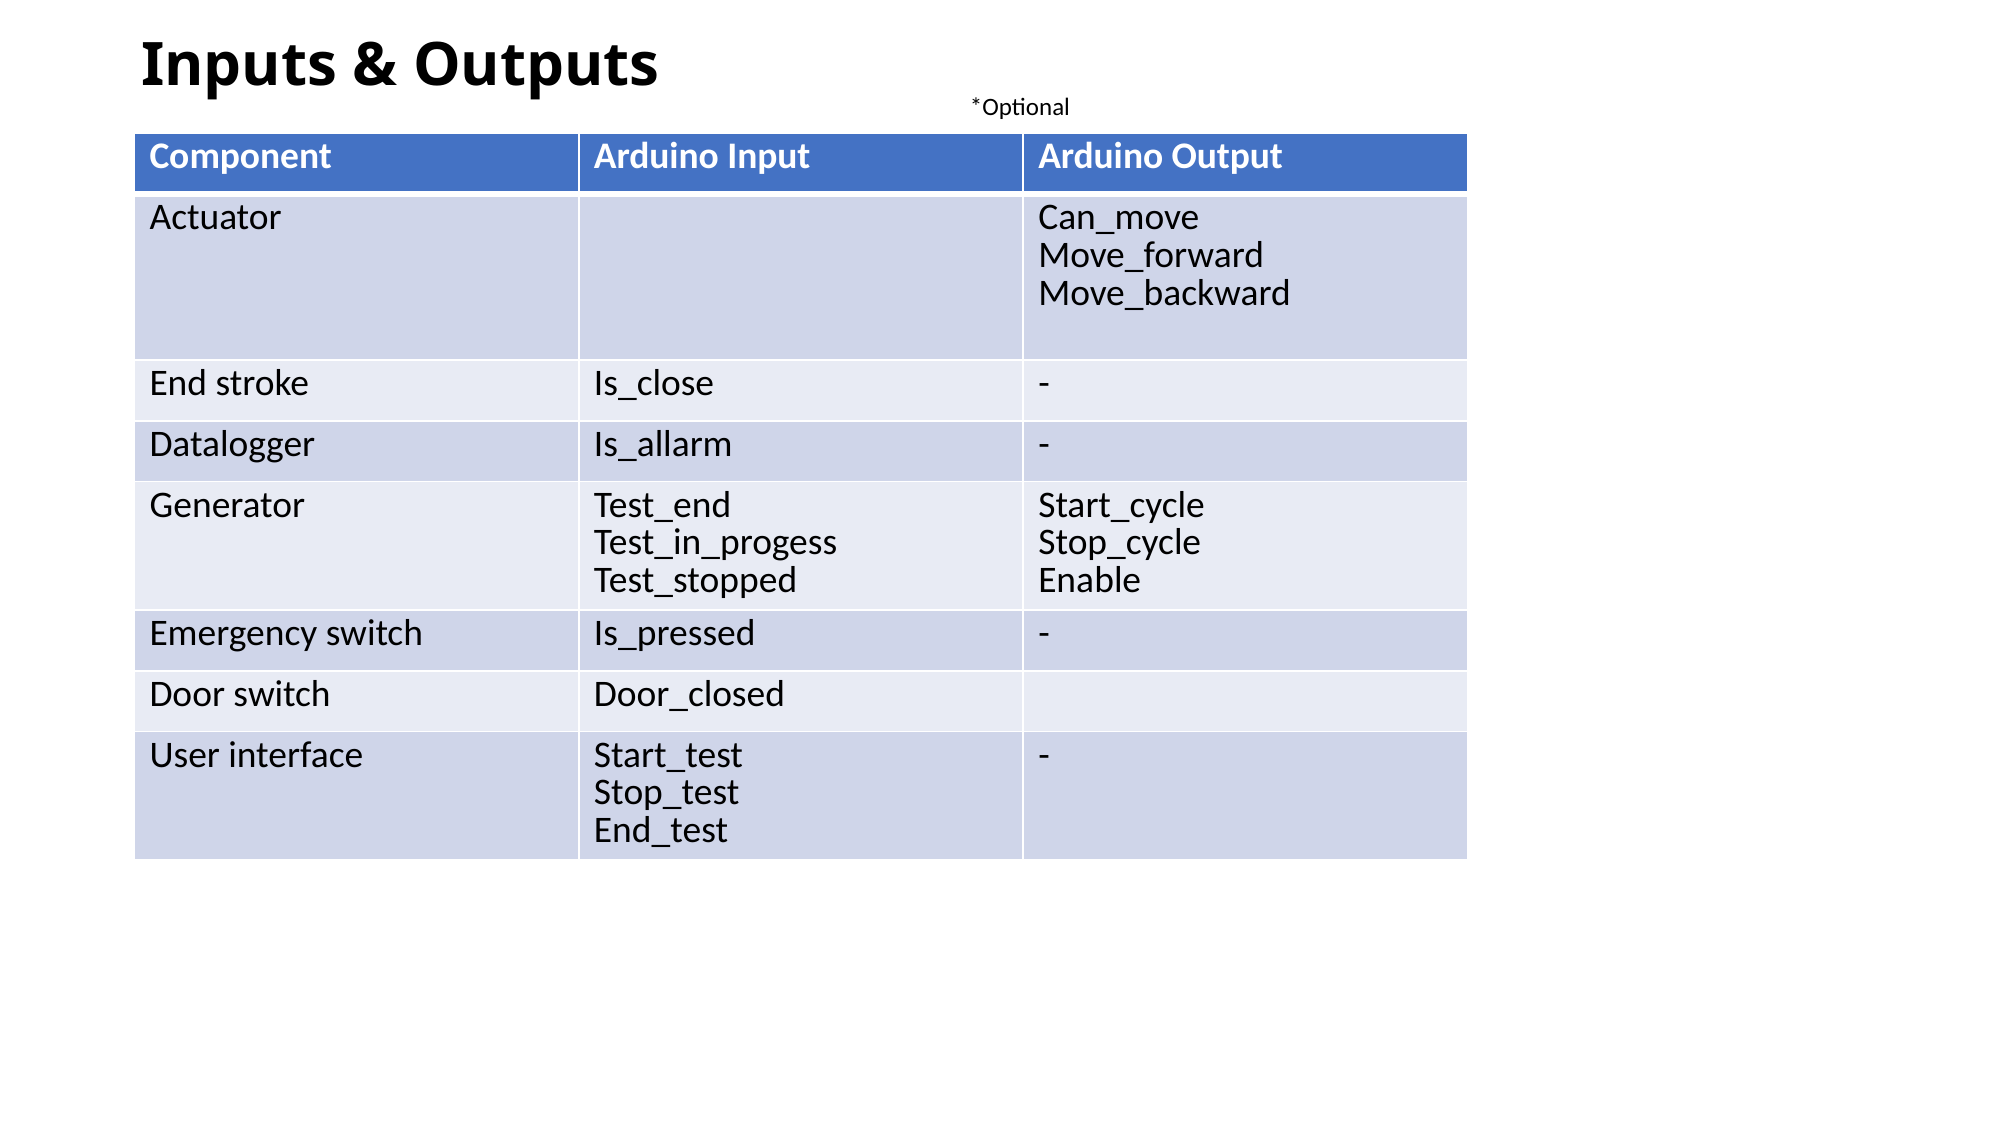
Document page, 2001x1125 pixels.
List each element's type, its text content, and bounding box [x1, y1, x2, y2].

table_cell - [1024, 611, 1467, 670]
table_cell - [1024, 422, 1467, 481]
table_cell Start_cycle Stop_cycle Enable [1024, 482, 1467, 609]
table_cell Is_close [580, 361, 1022, 420]
table_cell Start_test Stop_test End_test [580, 732, 1022, 859]
table_cell Can_move Move_forward Move_backward [1024, 197, 1467, 359]
table_cell User interface [135, 732, 578, 859]
table_cell Is_allarm [580, 422, 1022, 481]
table_cell Is_pressed [580, 611, 1022, 670]
table_cell [580, 197, 1022, 359]
table_cell Test_end Test_in_progess Test_stopped [580, 482, 1022, 609]
table_cell Datalogger [135, 422, 578, 481]
table_cell - [1024, 732, 1467, 859]
title Inputs & Outputs [126, 26, 1852, 107]
table_cell - [1024, 361, 1467, 420]
table_header Arduino Output [1024, 134, 1467, 191]
text_box *Optional [955, 107, 1086, 129]
table_cell End stroke [135, 361, 578, 420]
table_cell Door switch [135, 672, 578, 731]
table_cell Emergency switch [135, 611, 578, 670]
table_header Arduino Input [580, 134, 1022, 191]
table_cell [1024, 672, 1467, 731]
table_cell Actuator [135, 197, 578, 359]
table_cell Generator [135, 482, 578, 609]
table_cell Door_closed [580, 672, 1022, 731]
table_header Component [135, 134, 578, 191]
